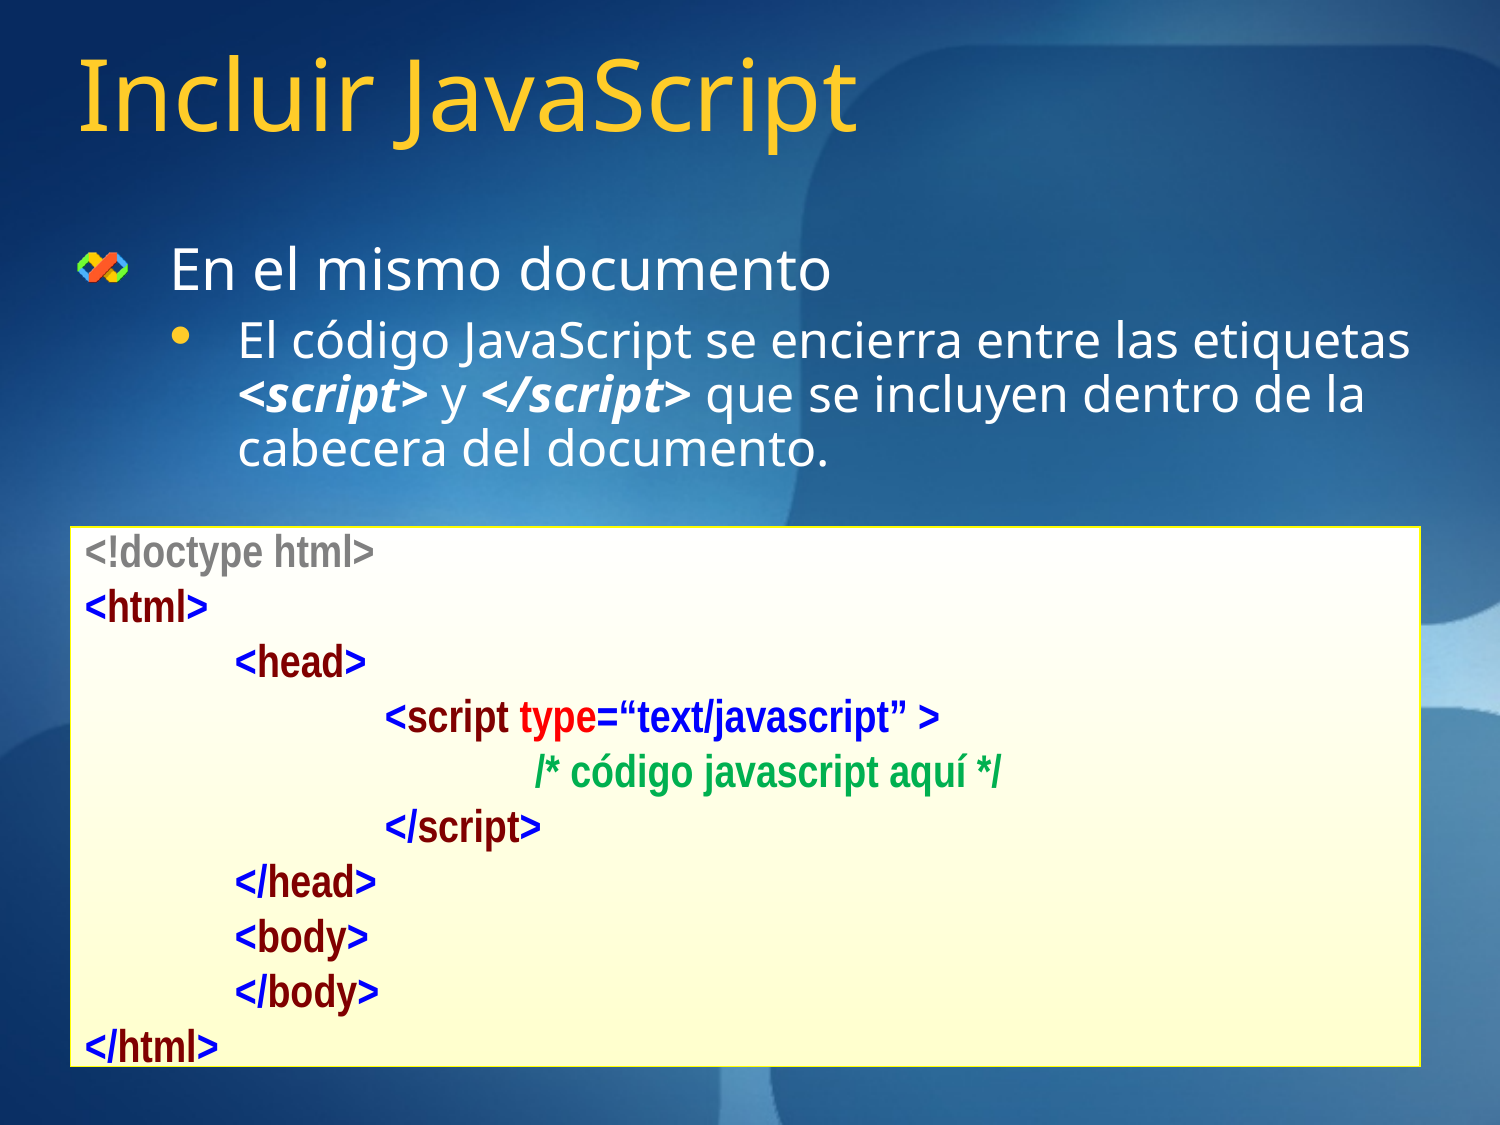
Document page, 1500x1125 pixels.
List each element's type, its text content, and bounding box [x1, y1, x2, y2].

picture [77, 252, 128, 283]
title Incluir JavaScript [62, 37, 1440, 161]
text_box <!doctype html> <html> <head> <script type=“text/javascript” > /* código javascript aquí */ </script> </head> <body> </body> </html> [70, 527, 1421, 1067]
picture [0, 0, 1500, 1125]
list En el mismo documento El código JavaScript se encierra entre las etiquetas <script> y </script> que se incluyen dentro de la cabecera del documento. [62, 231, 1500, 491]
